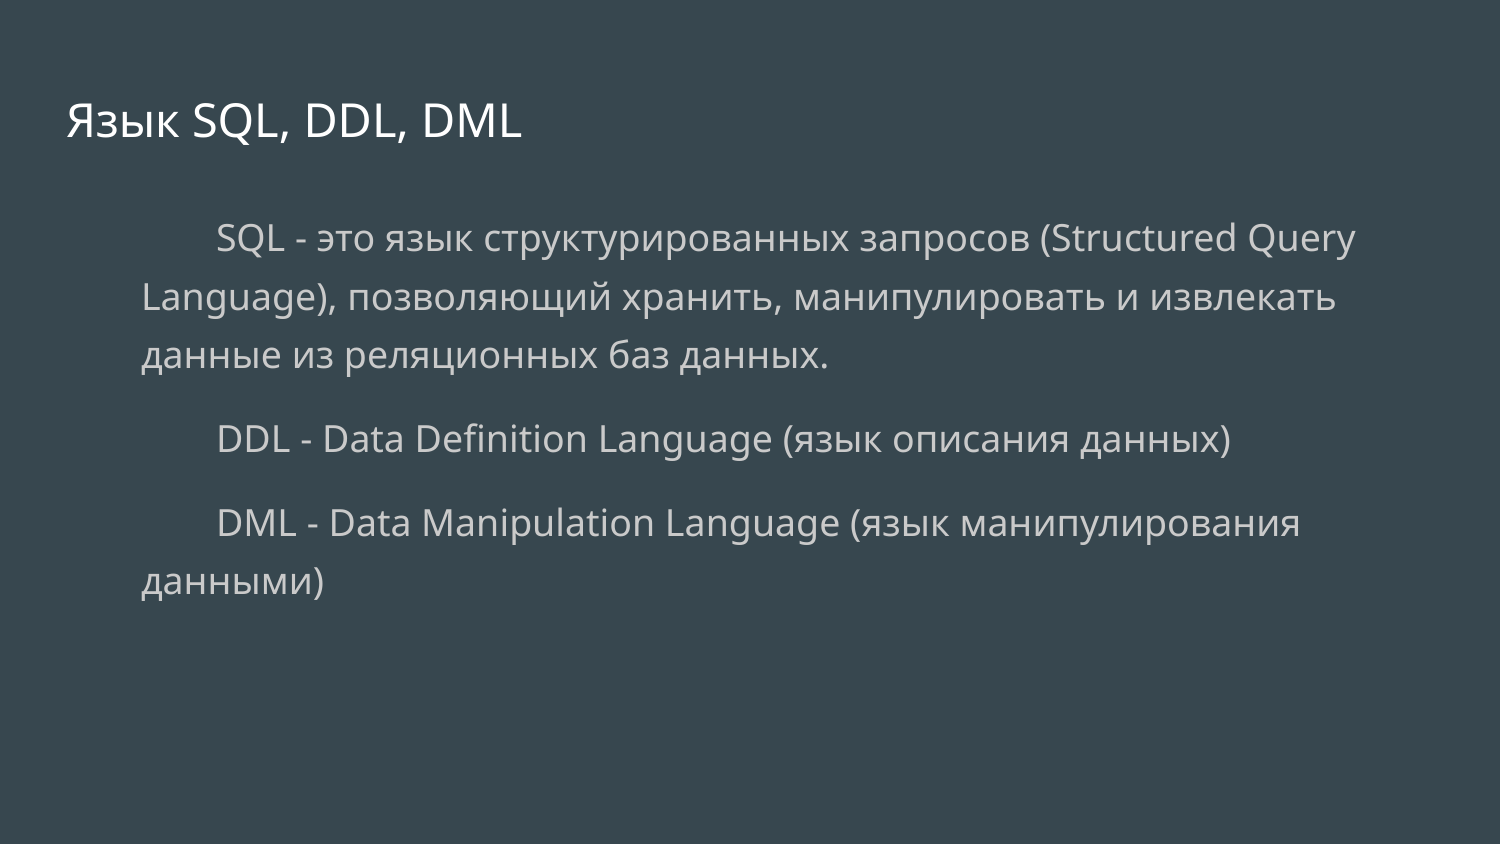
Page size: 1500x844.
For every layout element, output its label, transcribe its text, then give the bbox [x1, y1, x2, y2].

title Язык SQL, DDL, DML [51, 72, 1449, 167]
list SQL - это язык структурированных запросов (Structured Query Language), позволяющий хранить, манипулировать и извлекать данные из реляционных баз данных. DDL - Data Definition Language (язык описания данных) DML - Data Manipulation Language (язык манипулирования данными) [51, 189, 1449, 750]
